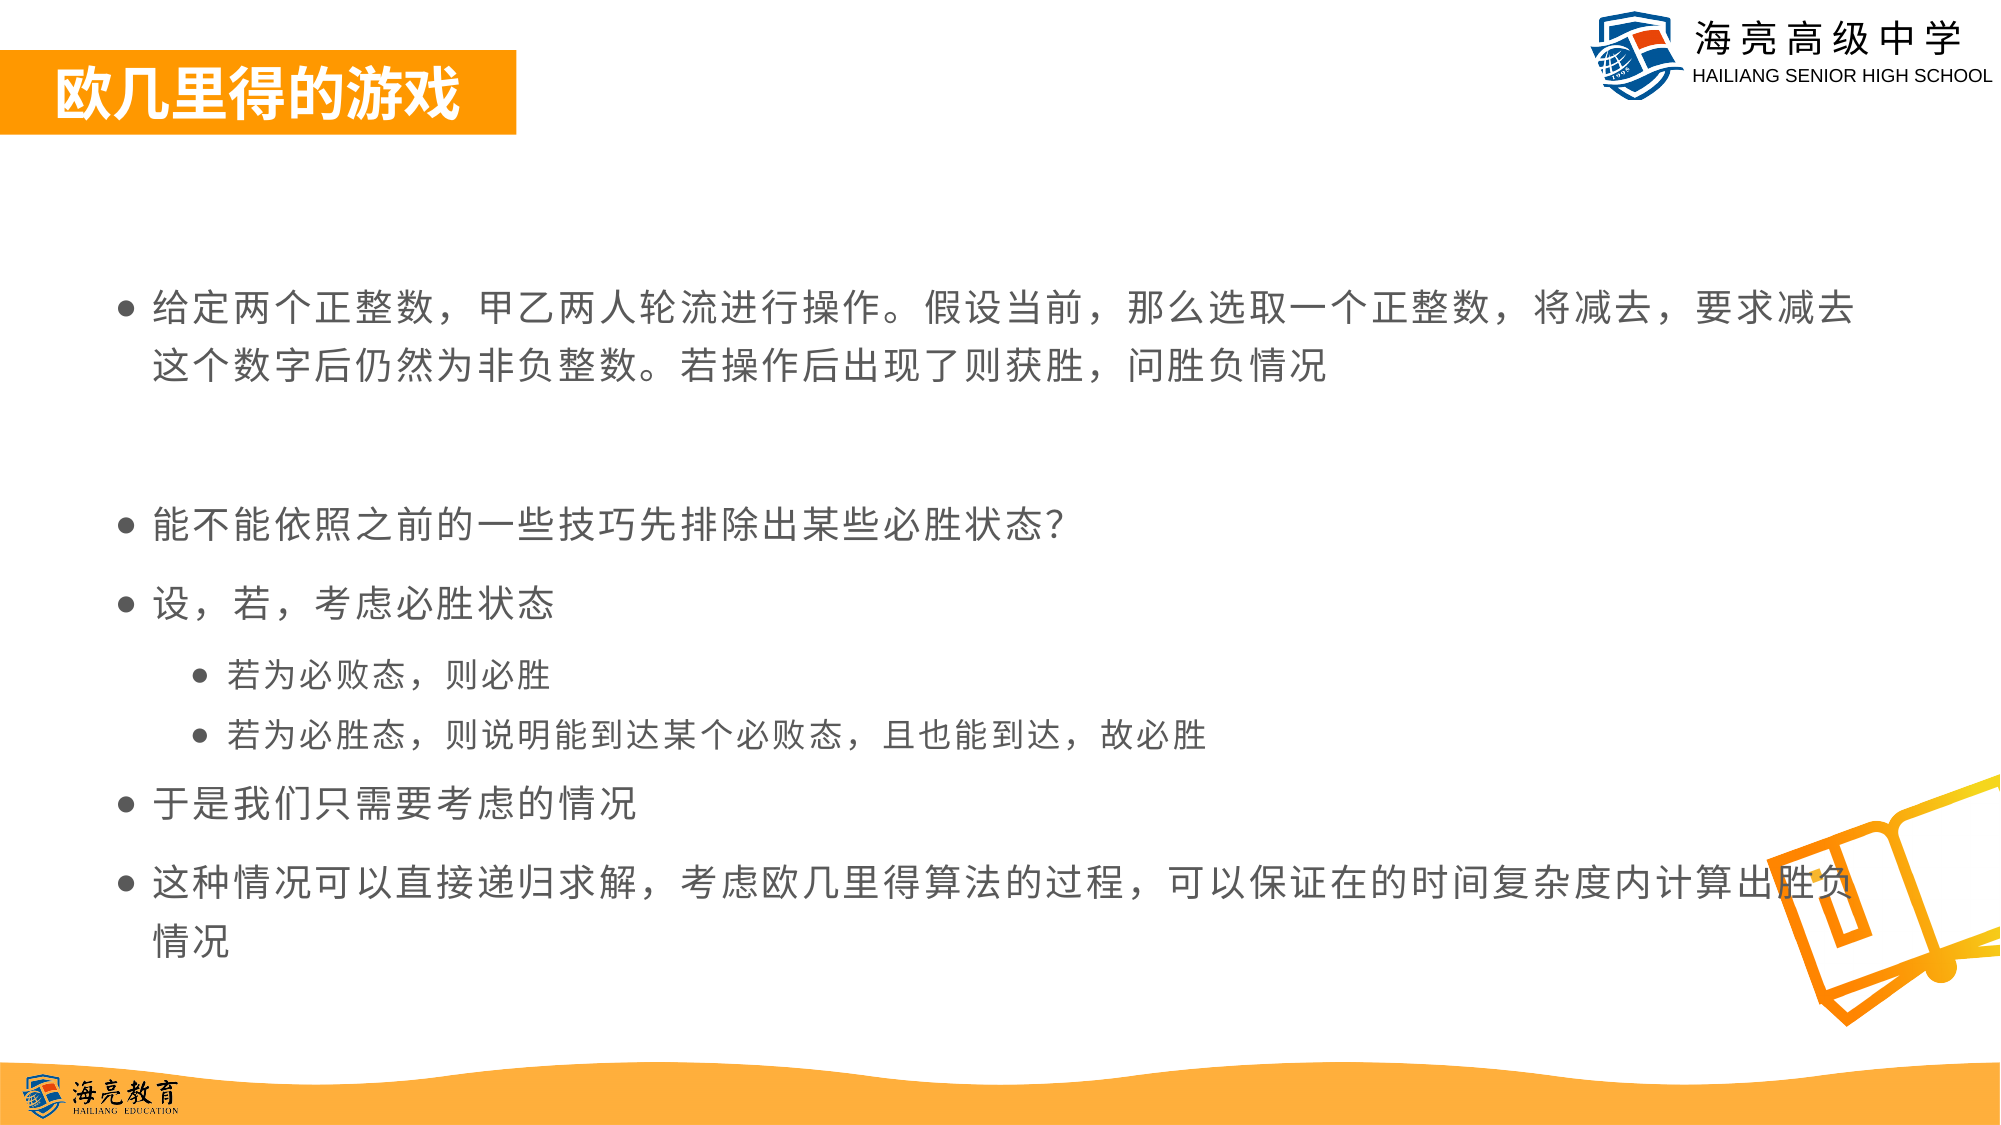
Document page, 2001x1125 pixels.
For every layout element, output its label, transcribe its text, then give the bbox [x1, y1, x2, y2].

picture [0, 1062, 2000, 1125]
picture [1766, 772, 2000, 1027]
text_box 欧几里得的游戏 [0, 50, 517, 135]
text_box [1590, 7, 2000, 100]
